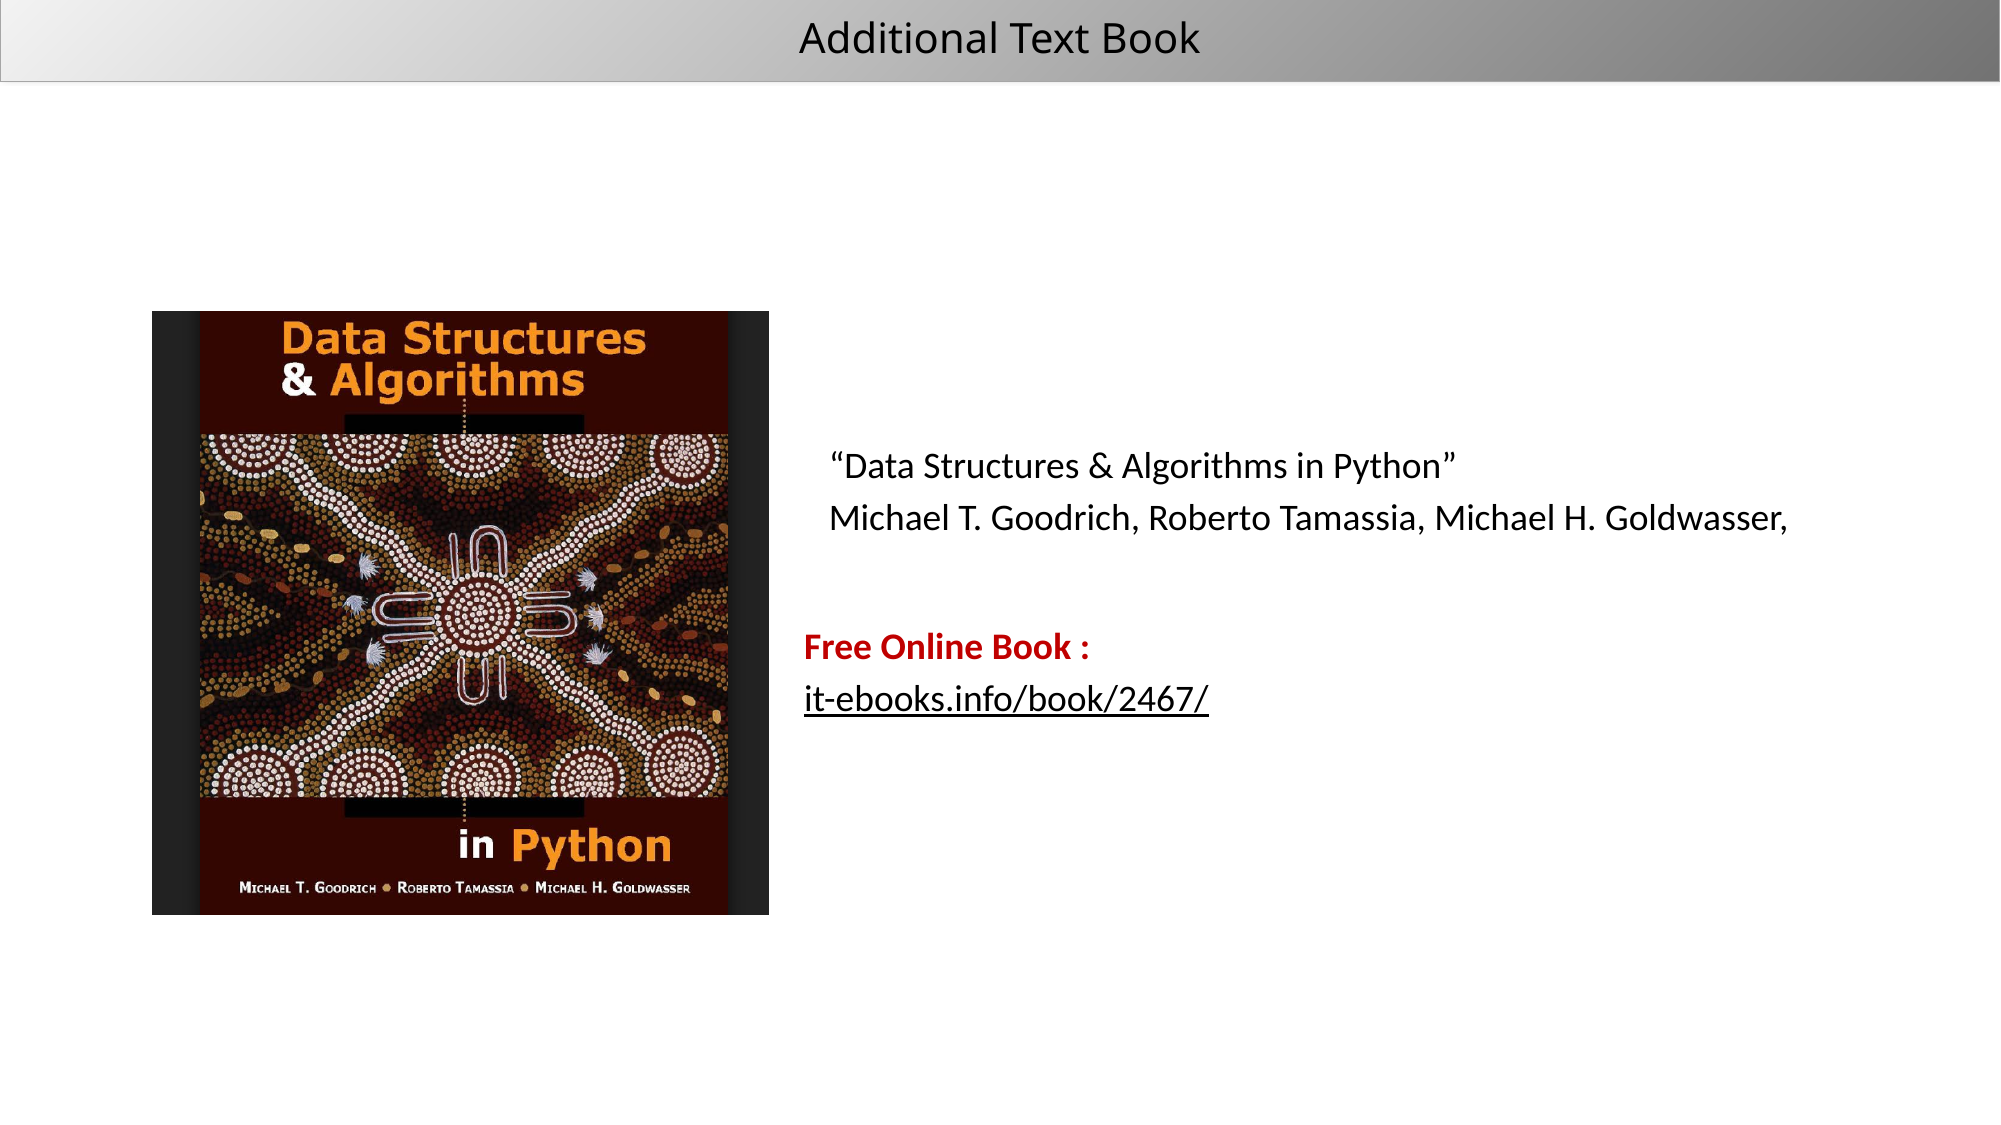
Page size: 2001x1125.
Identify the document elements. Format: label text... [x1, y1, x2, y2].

text_box Free Online Book : it-ebooks.info/book/2467/ [789, 614, 1337, 727]
title Additional Text Book [0, 0, 2000, 82]
text_box “Data Structures & Algorithms in Python” Michael T. Goodrich, Roberto Tamassia, Michael H. Goldwasser, [813, 380, 1834, 578]
picture [152, 311, 769, 915]
